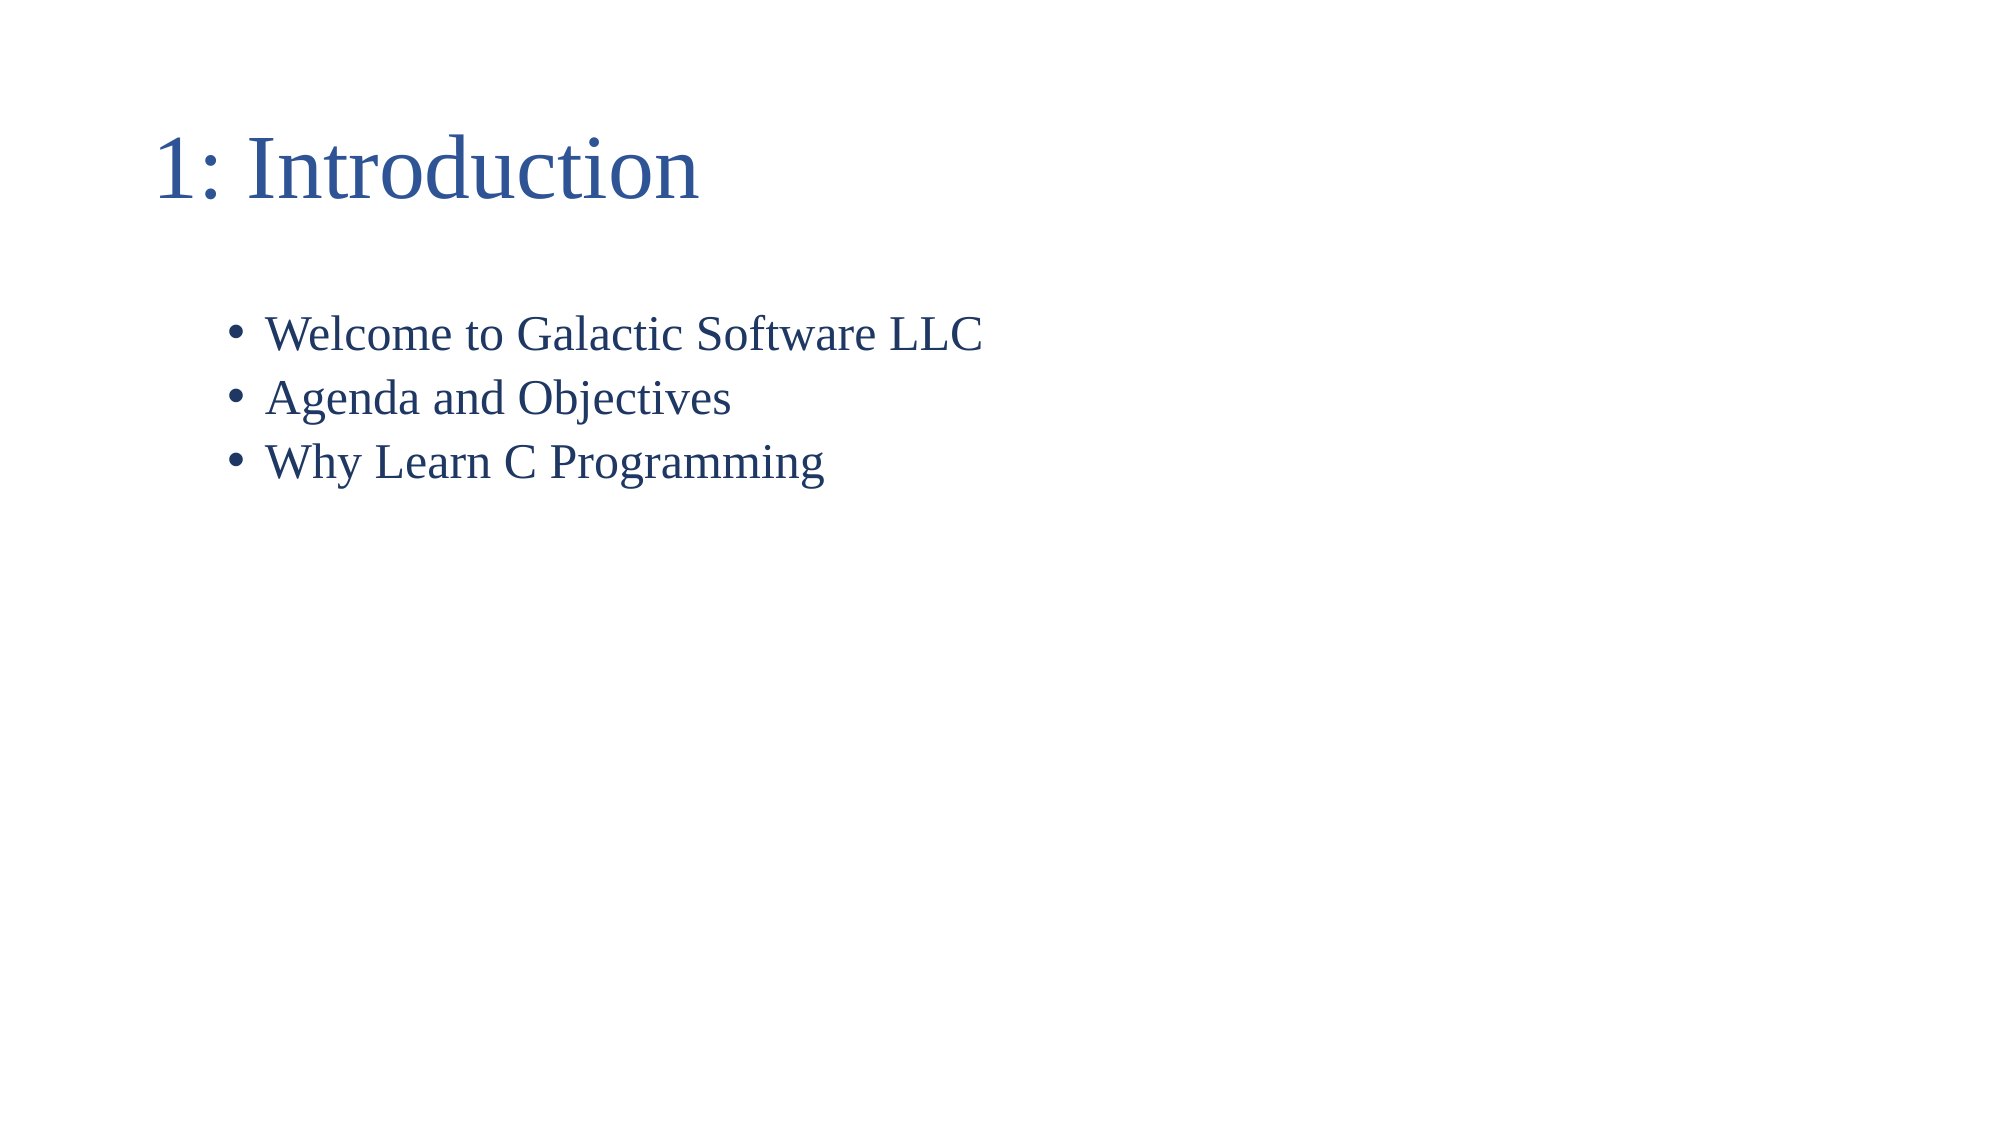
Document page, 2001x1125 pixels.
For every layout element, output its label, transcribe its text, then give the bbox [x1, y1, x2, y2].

title 1: Introduction [137, 59, 1863, 278]
list Welcome to Galactic Software LLC Agenda and Objectives Why Learn C Programming [137, 299, 1863, 1014]
